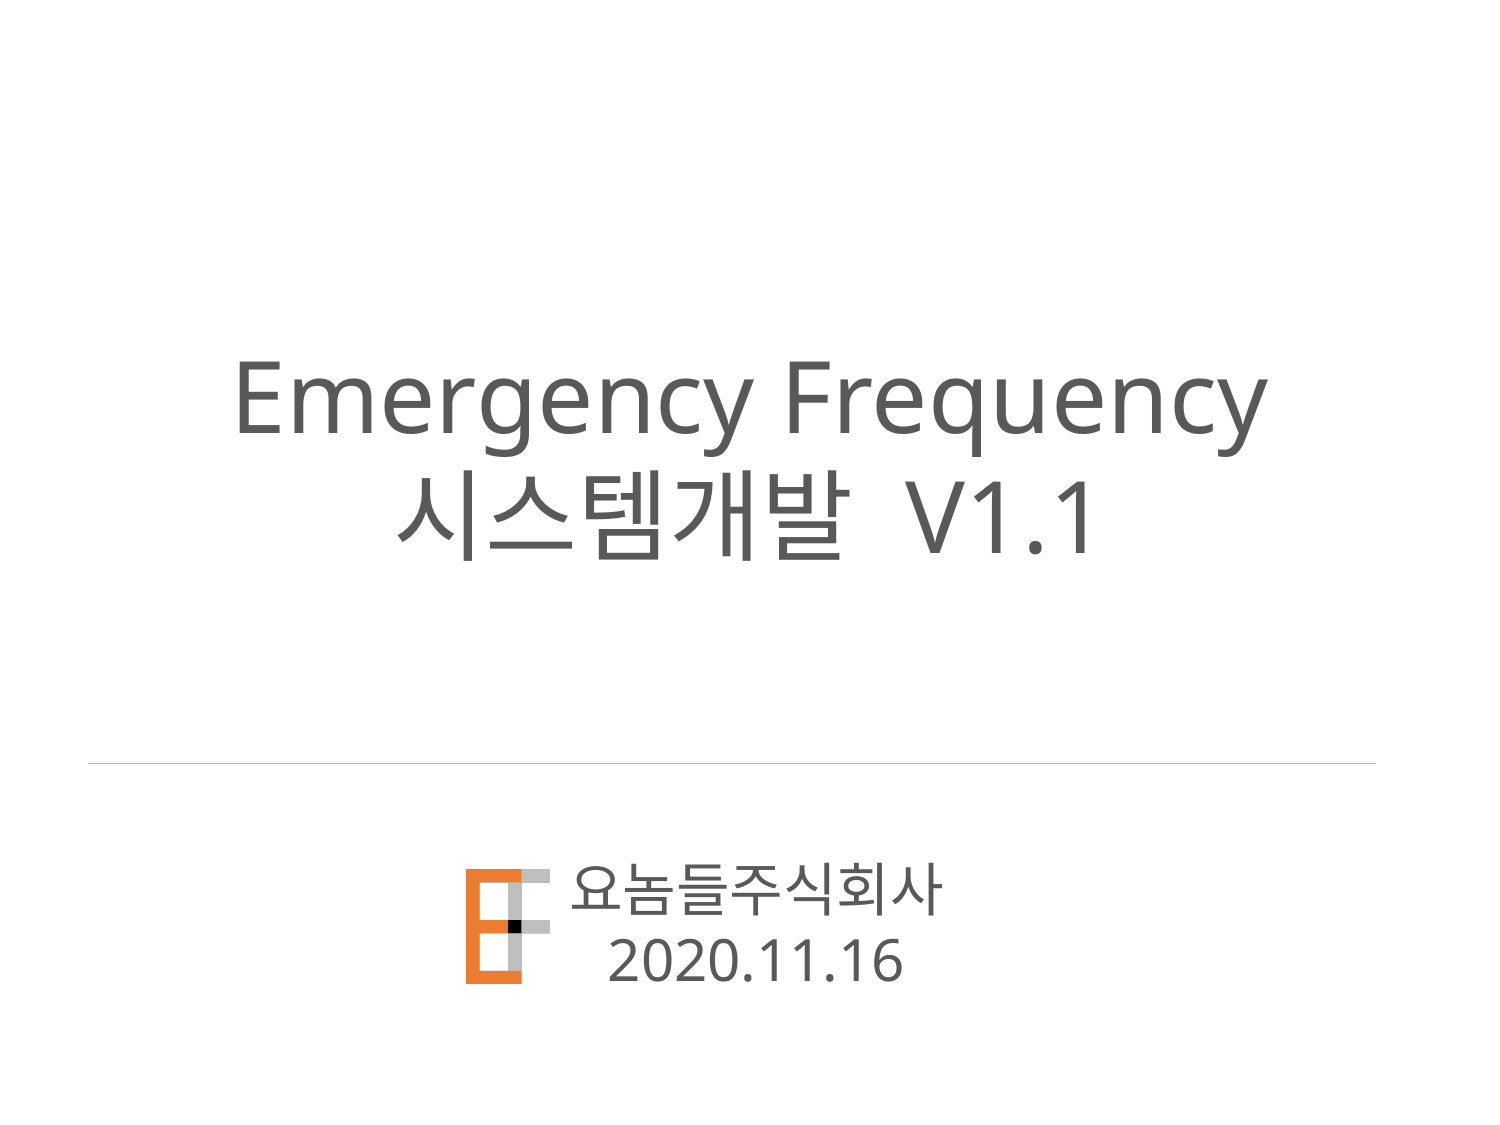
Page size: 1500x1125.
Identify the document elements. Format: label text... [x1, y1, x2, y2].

picture [466, 869, 550, 985]
text_box Emergency Frequency 시스템개발 V1.1 [0, 0, 1500, 789]
text_box 요놈들주식회사 2020.11.16 [59, 845, 1454, 1001]
